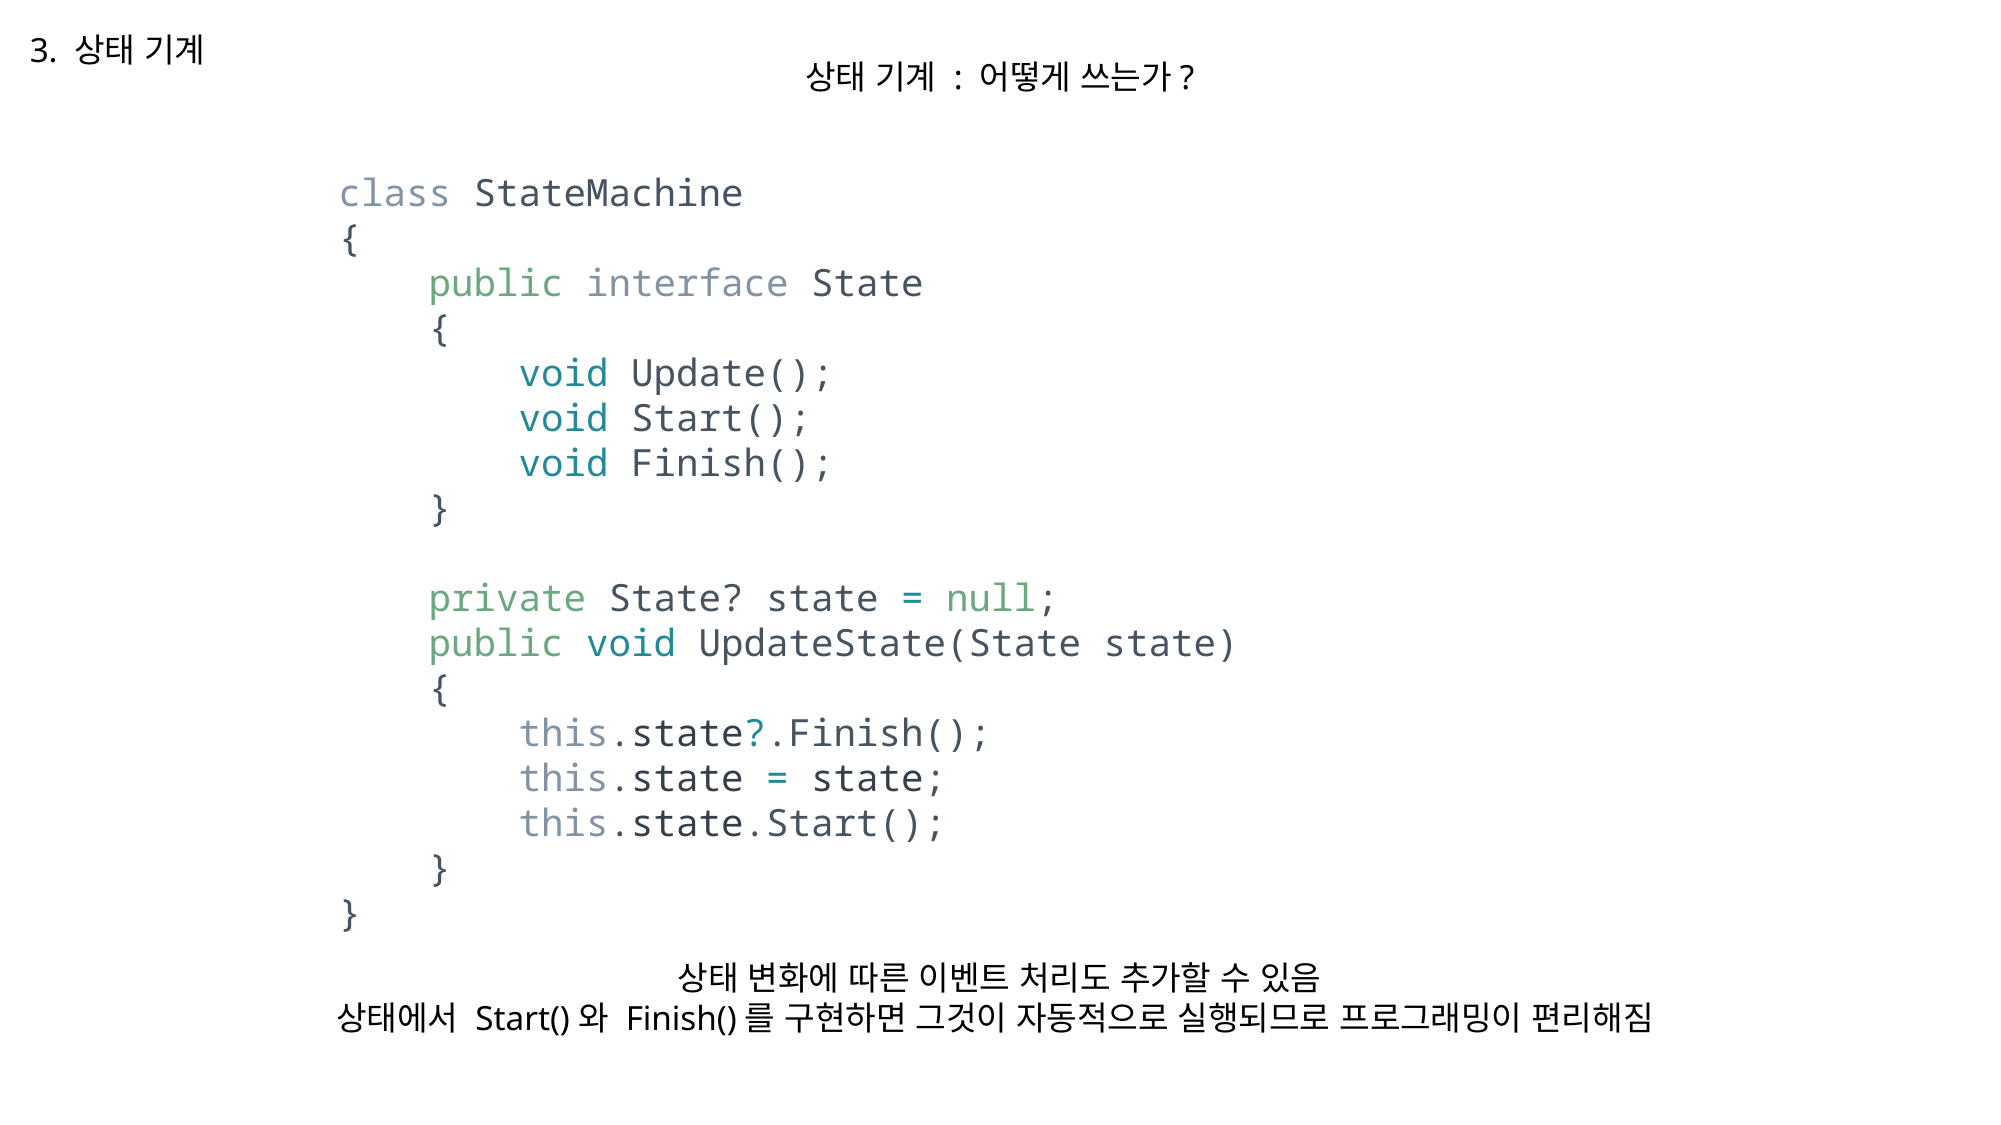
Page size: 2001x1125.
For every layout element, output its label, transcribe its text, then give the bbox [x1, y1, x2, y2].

text_box 상태 변화에 따른 이벤트 처리도 추가할 수 있음 상태에서 Start()와 Finish()를 구현하면 그것이 자동적으로 실행되므로 프로그래밍이 편리해짐 [321, 949, 1679, 1045]
text_box 3. 상태 기계 [15, 21, 221, 77]
text_box class StateMachine { public interface State { void Update(); void Start(); void Finish(); } private State? state = null; public void UpdateState(State state) { this.state?.Finish(); this.state = state; this.state.Start(); } } [323, 116, 1677, 942]
text_box 상태 기계 : 어떻게 쓰는가? [790, 49, 1210, 104]
